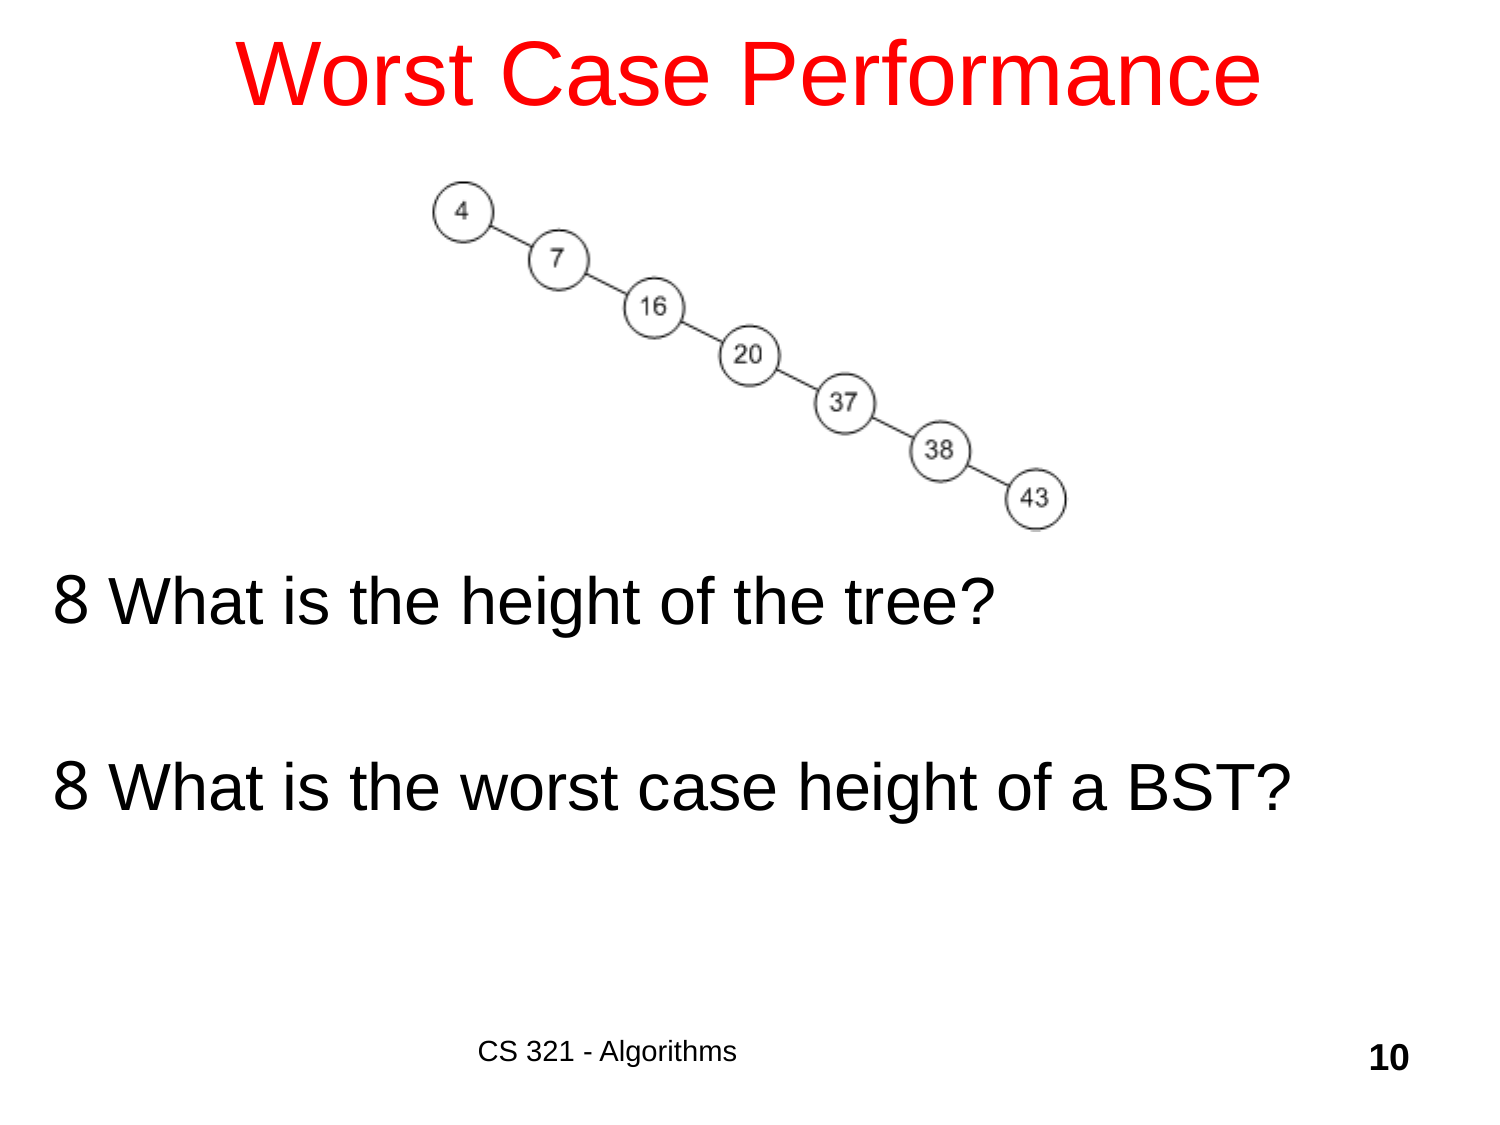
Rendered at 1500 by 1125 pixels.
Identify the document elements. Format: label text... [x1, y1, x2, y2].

list What is the height of the tree? What is the worst case height of a BST? [37, 549, 1463, 988]
title Worst Case Performance [112, 0, 1388, 163]
footer CS 321 - Algorithms [462, 1024, 1038, 1101]
slide_number 10 [1112, 1024, 1426, 1101]
picture [431, 180, 1069, 532]
